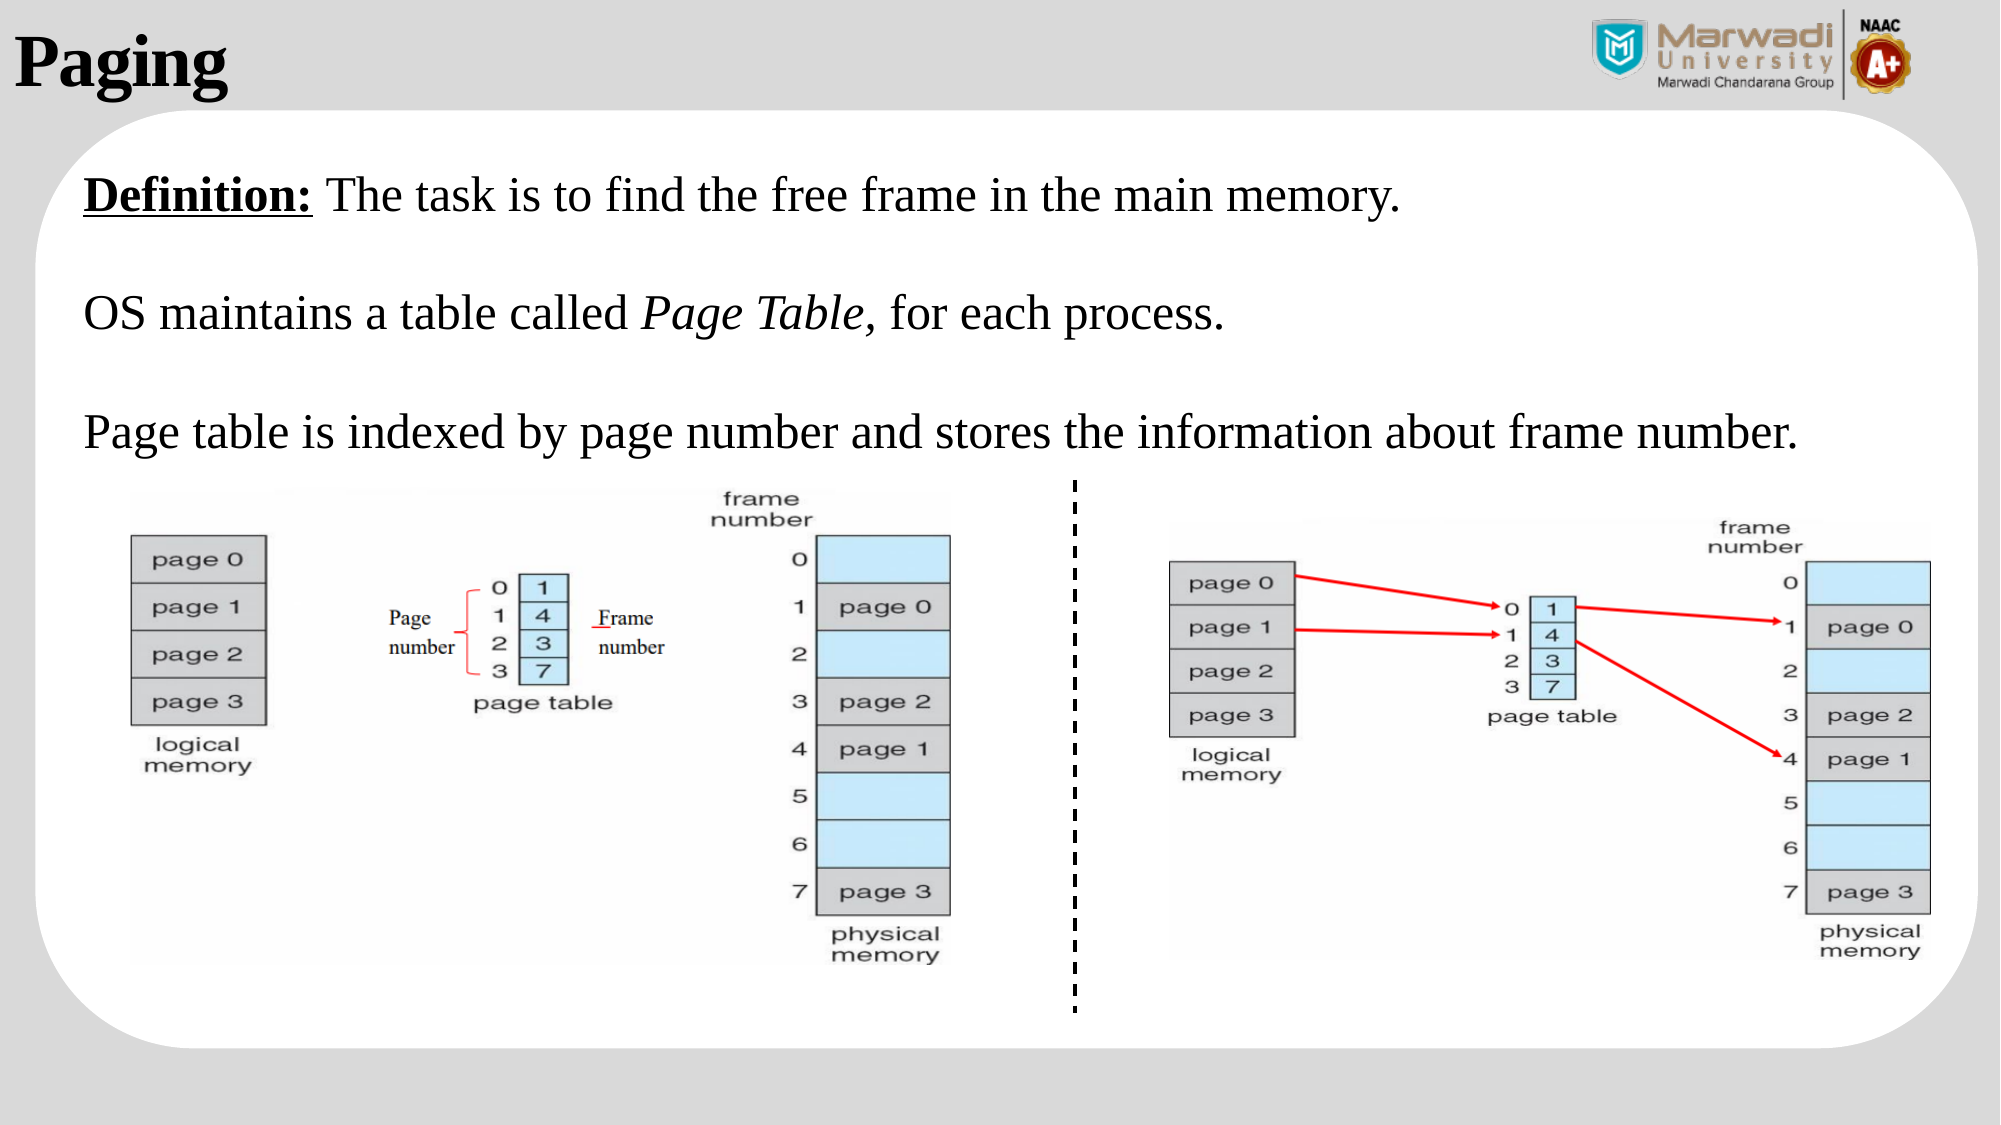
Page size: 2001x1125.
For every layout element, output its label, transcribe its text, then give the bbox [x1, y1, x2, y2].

picture [1575, 0, 1922, 134]
text_box Definition: The task is to find the free frame in the main memory. OS maintains a table called Page Table, for each process. Page table is indexed by page number and stores the information about frame number. [81, 162, 1919, 459]
picture [1149, 494, 1950, 965]
picture [94, 479, 995, 980]
text_box Paging [12, 9, 1613, 102]
